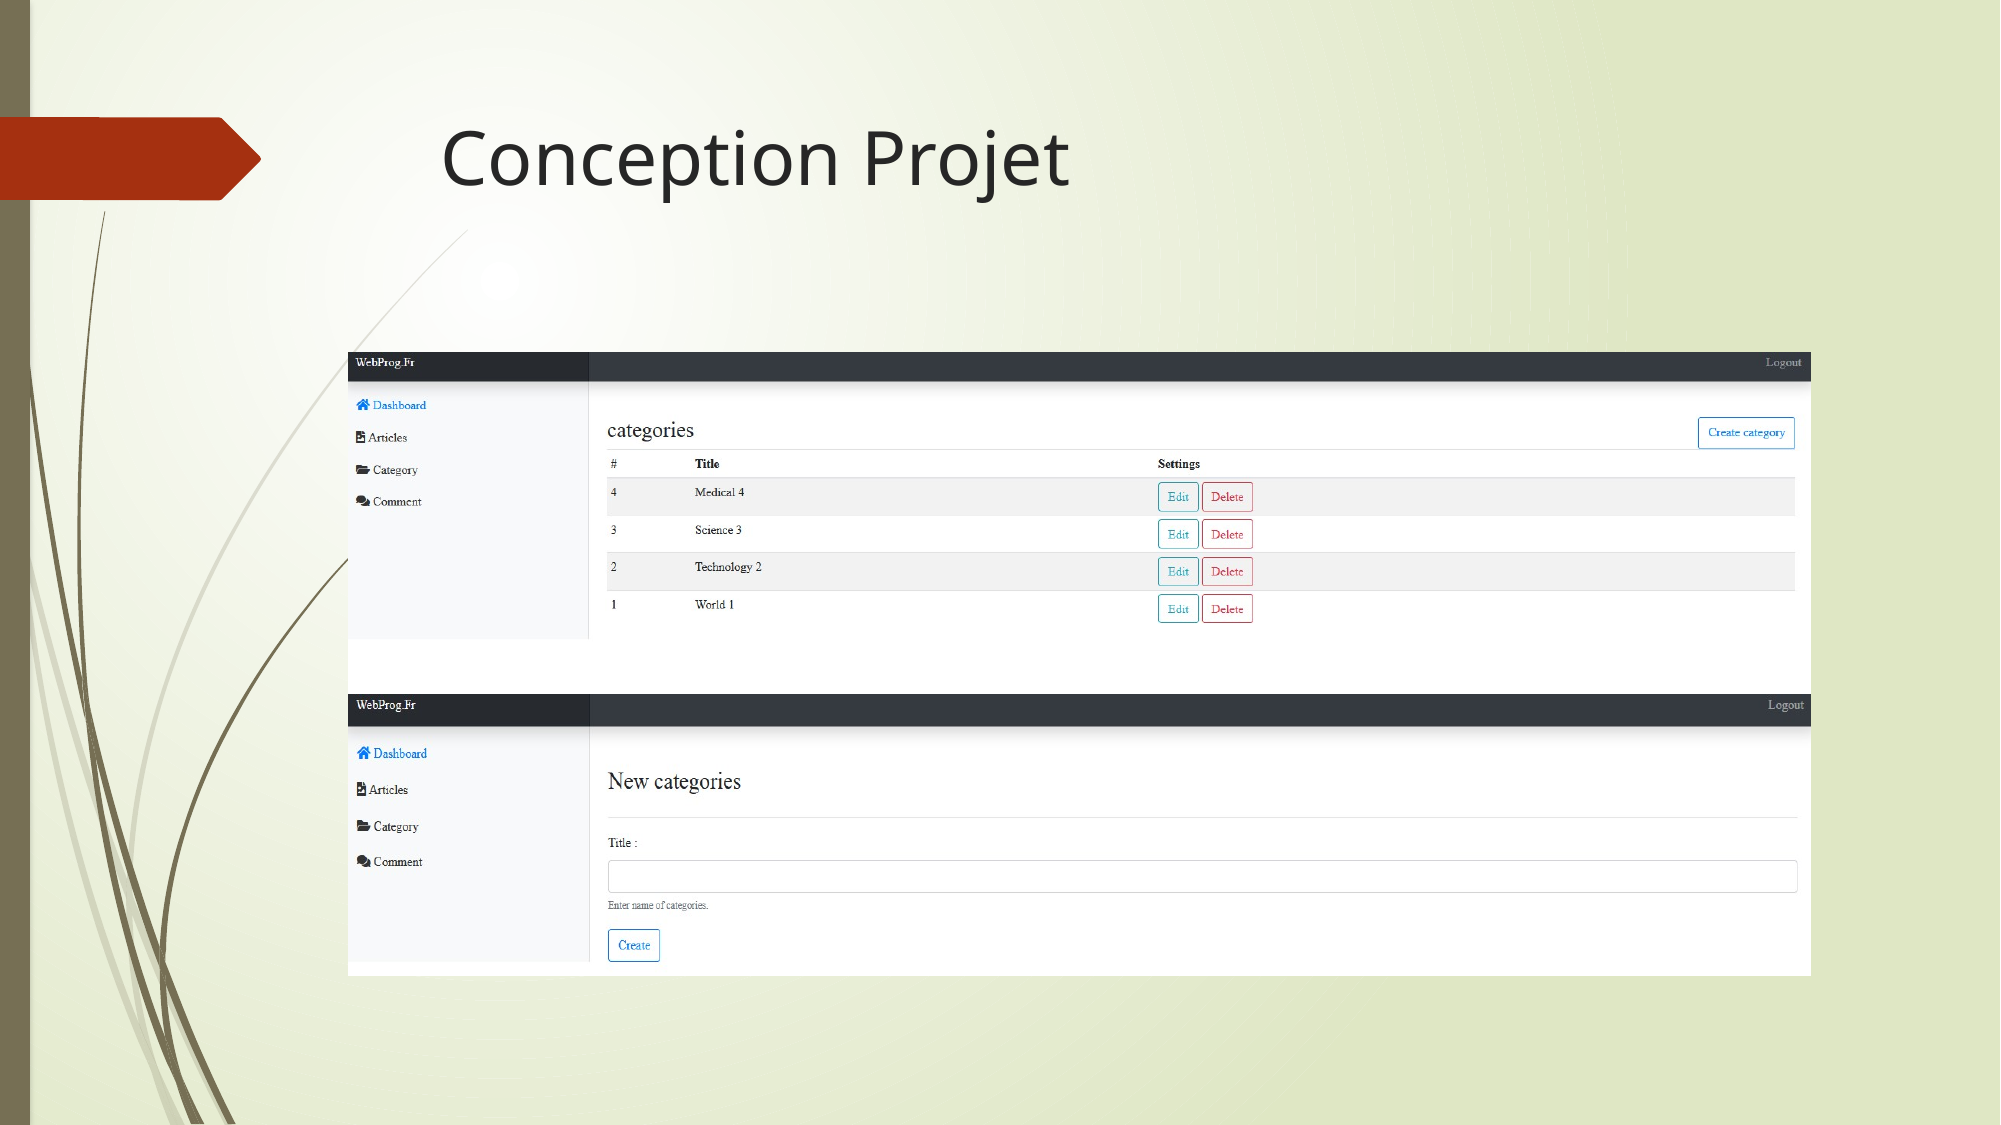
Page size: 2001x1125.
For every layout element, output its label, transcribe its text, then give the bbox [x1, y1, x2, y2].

title Conception Projet [425, 102, 1888, 313]
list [348, 352, 1812, 693]
picture [348, 693, 1812, 976]
